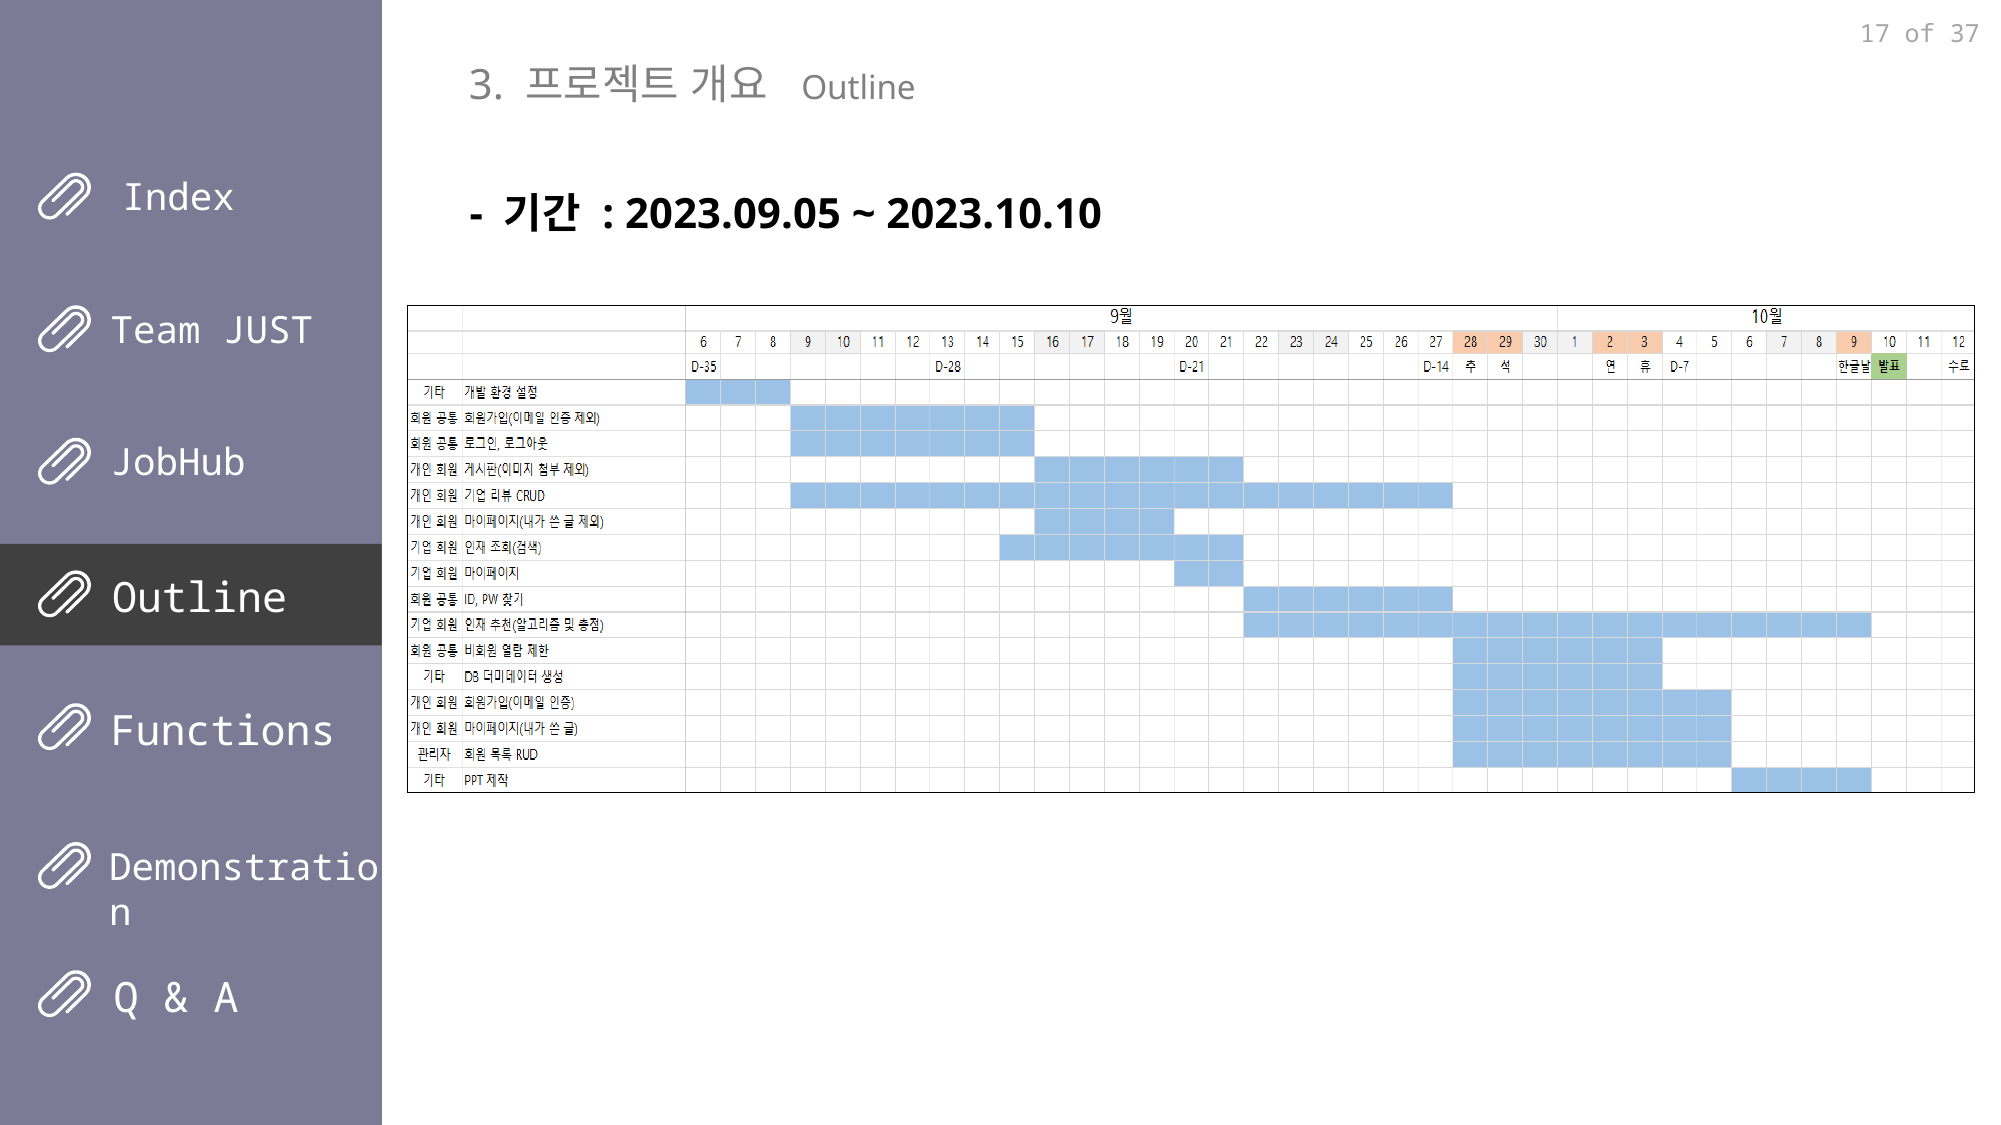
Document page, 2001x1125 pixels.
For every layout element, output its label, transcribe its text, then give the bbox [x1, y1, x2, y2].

text_box [38, 437, 91, 485]
text_box - 기간 : 2023.09.05 ~ 2023.10.10 [454, 128, 1909, 244]
text_box JobHub [95, 430, 371, 491]
picture [407, 305, 1975, 793]
text_box [0, 543, 383, 646]
text_box Team JUST [95, 298, 371, 359]
text_box [38, 570, 91, 618]
text_box [0, 646, 383, 1125]
text_box [38, 970, 91, 1018]
text_box [0, 0, 383, 543]
text_box Q & A [98, 963, 373, 1029]
text_box [38, 172, 91, 220]
text_box Index [107, 165, 382, 226]
text_box [38, 703, 91, 751]
text_box [38, 842, 91, 889]
text_box Outline [97, 563, 372, 629]
text_box Demonstration [94, 835, 408, 940]
text_box 3. 프로젝트 개요 Outline [454, 50, 1210, 116]
text_box 17 of 37 [1837, 10, 2000, 56]
text_box Functions [95, 696, 371, 762]
text_box [38, 305, 91, 353]
